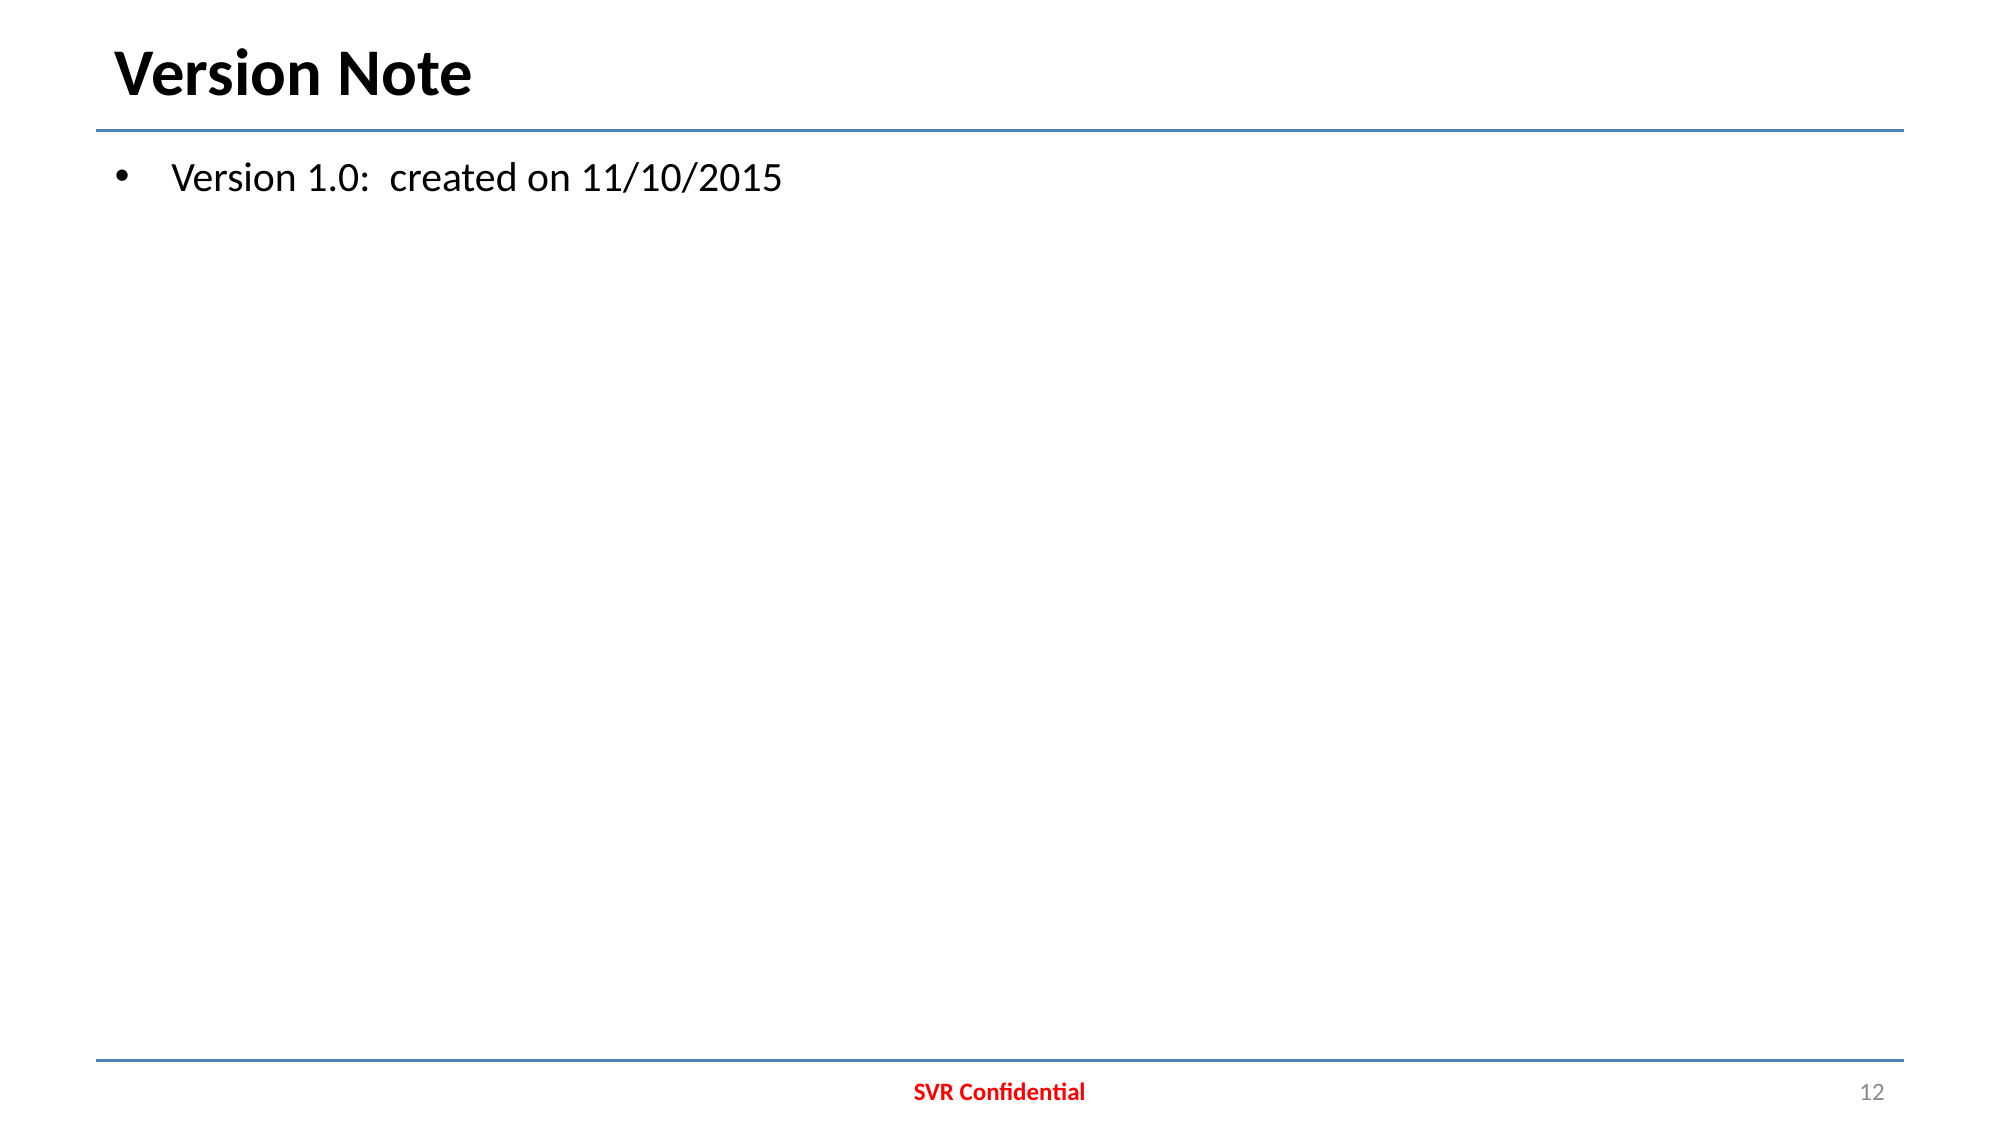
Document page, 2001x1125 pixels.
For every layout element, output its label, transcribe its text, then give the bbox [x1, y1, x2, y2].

slide_number 12 [1433, 1060, 1900, 1121]
footer SVR Confidential [683, 1060, 1317, 1121]
title Version Note [99, 22, 1900, 115]
list Version 1.0: created on 11/10/2015 [99, 142, 1900, 1043]
